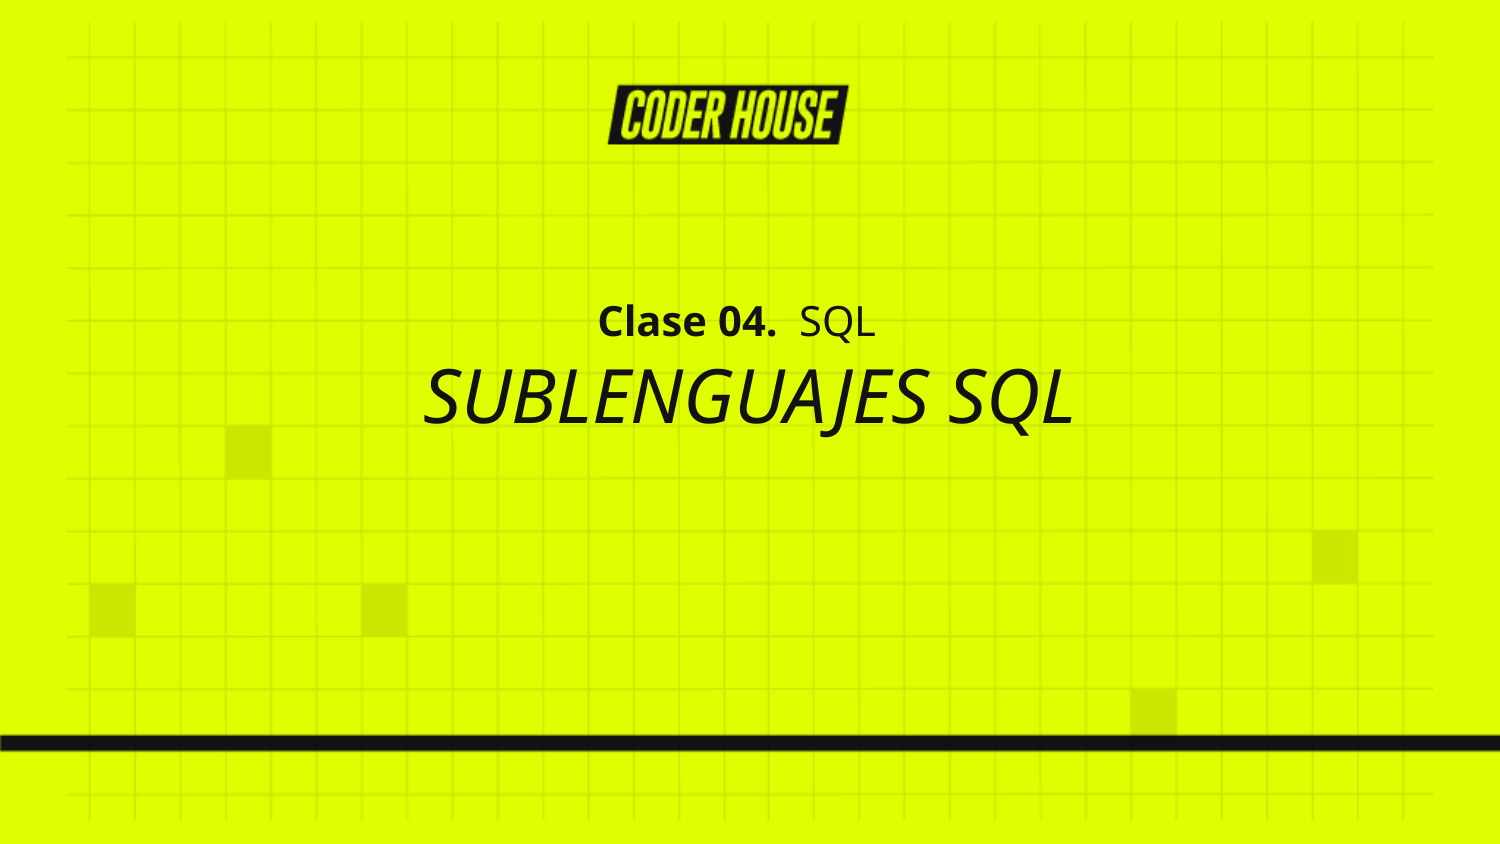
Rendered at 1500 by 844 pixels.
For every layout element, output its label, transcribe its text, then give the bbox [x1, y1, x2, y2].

picture [0, 0, 1500, 844]
text_box Clase 04. SQL [331, 267, 1100, 346]
text_box [115, 718, 400, 797]
text_box SUBLENGUAJES SQL [300, 333, 1200, 438]
